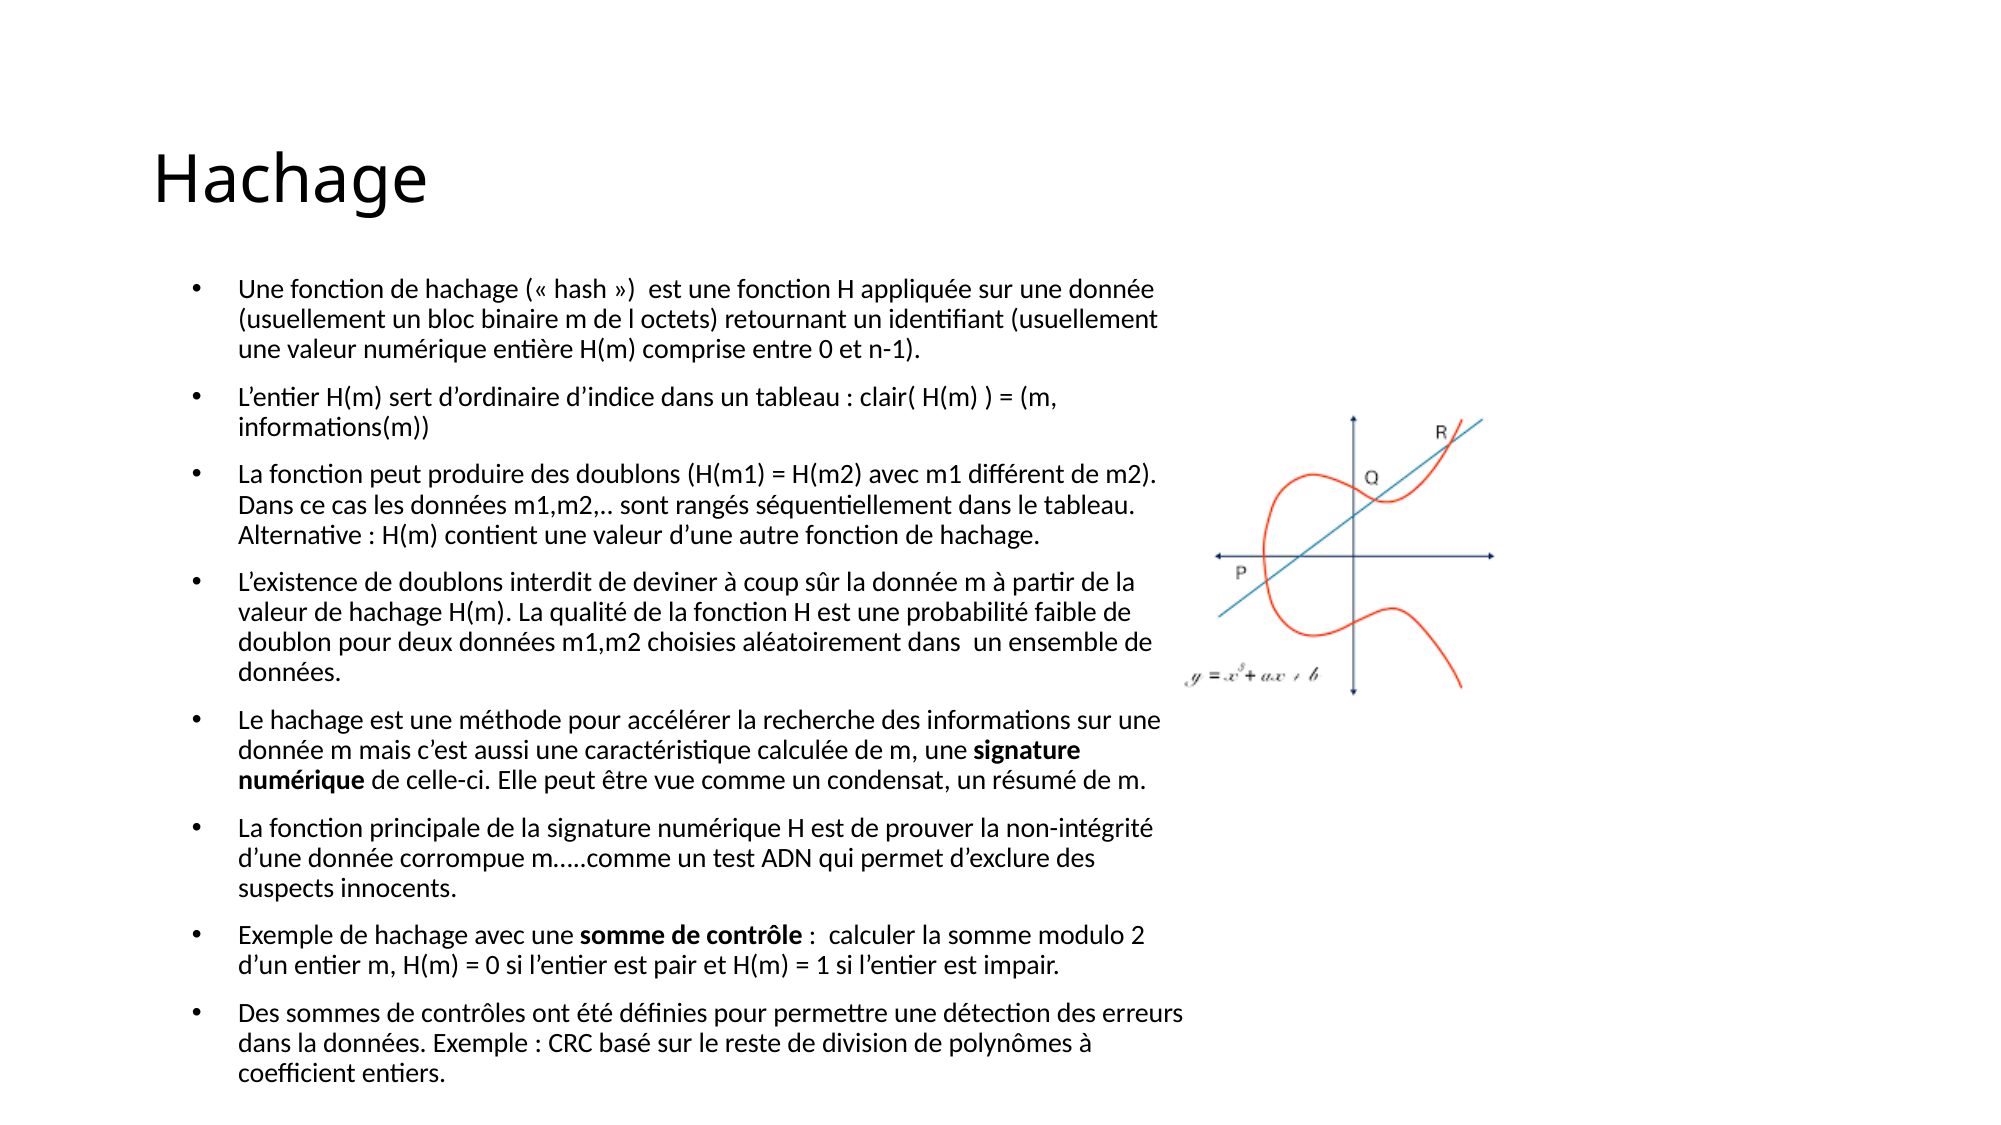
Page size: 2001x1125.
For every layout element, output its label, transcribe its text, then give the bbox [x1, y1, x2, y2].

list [1166, 399, 1547, 724]
list Une fonction de hachage (« hash ») est une fonction H appliquée sur une donnée (usuellement un bloc binaire m de l octets) retournant un identifiant (usuellement une valeur numérique entière H(m) comprise entre 0 et n-1). L’entier H(m) sert d’ordinaire d’indice dans un tableau : clair( H(m) ) = (m, informations(m)) La fonction peut produire des doublons (H(m1) = H(m2) avec m1 différent de m2). Dans ce cas les données m1,m2,.. sont rangés séquentiellement dans le tableau. Alternative : H(m) contient une valeur d’une autre fonction de hachage. L’existence de doublons interdit de deviner à coup sûr la donnée m à partir de la valeur de hachage H(m). La qualité de la fonction H est une probabilité faible de doublon pour deux données m1,m2 choisies aléatoirement dans un ensemble de données. Le hachage est une méthode pour accélérer la recherche des informations sur une donnée m mais c’est aussi une caractéristique calculée de m, une signature numérique de celle-ci. Elle peut être vue comme un condensat, un résumé de m. La fonction principale de la signature numérique H est de prouver la non-intégrité d’une donnée corrompue m…..comme un test ADN qui permet d’exclure des suspects innocents. Exemple de hachage avec une somme de contrôle : calculer la somme modulo 2 d’un entier m, H(m) = 0 si l’entier est pair et H(m) = 1 si l’entier est impair. Des sommes de contrôles ont été définies pour permettre une détection des erreurs dans la données. Exemple : CRC basé sur le reste de division de polynômes à coefficient entiers. [176, 267, 1202, 1101]
title Hachage [137, 75, 783, 225]
